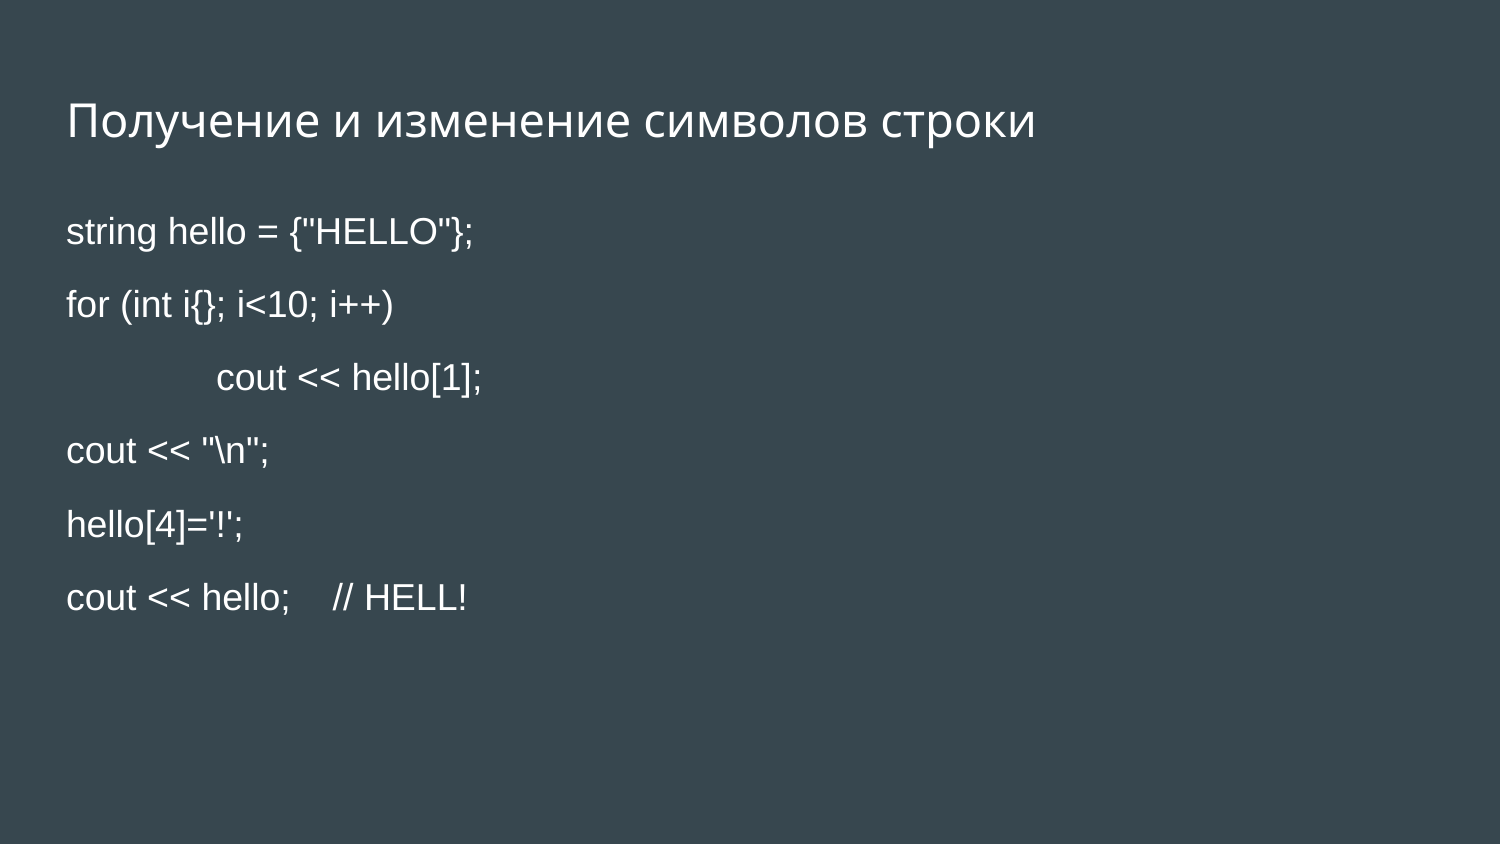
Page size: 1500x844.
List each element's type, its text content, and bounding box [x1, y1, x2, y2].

title Получение и изменение символов строки [51, 72, 1449, 167]
list string hello = {"HELLO"}; for (int i{}; i<10; i++) cout << hello[1]; cout << "\n"; hello[4]='!'; cout << hello; // HELL! [51, 189, 1449, 750]
